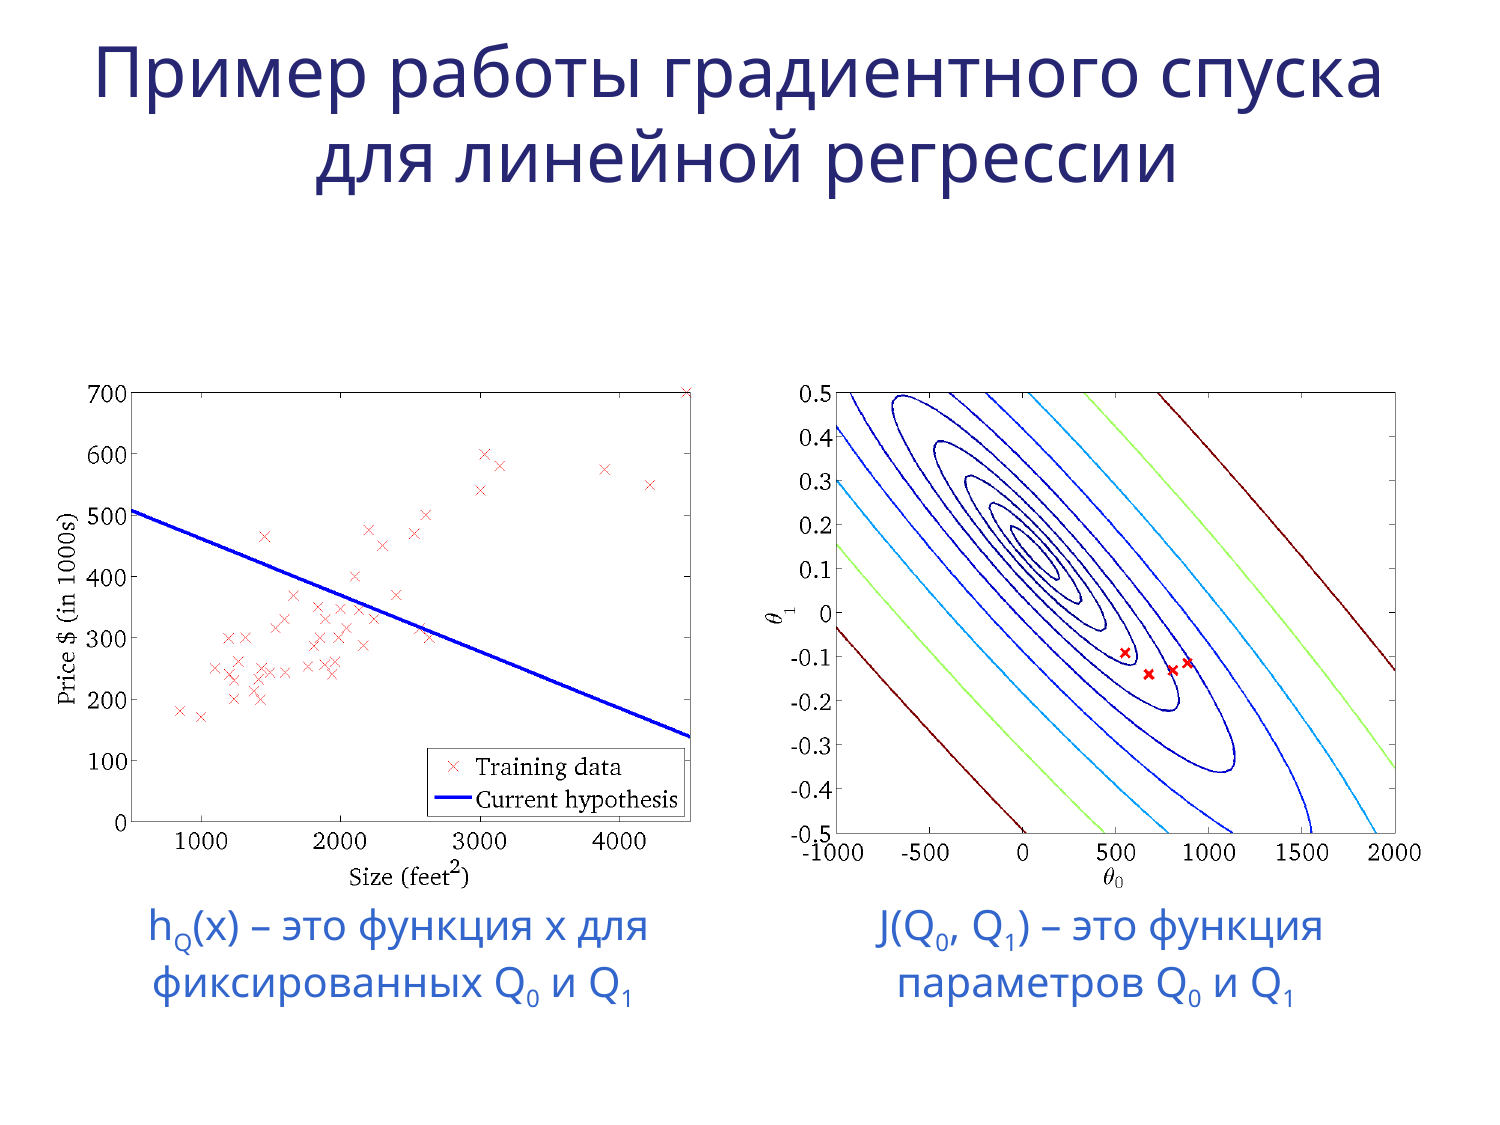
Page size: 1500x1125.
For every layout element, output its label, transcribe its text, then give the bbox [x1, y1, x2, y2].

text_box J(Q0, Q1) – это функция параметров Q0 и Q1 [796, 900, 1407, 1021]
text_box hQ(x) – это функция x для фиксированных Q0 и Q1 [93, 900, 704, 1021]
picture [37, 351, 1463, 892]
text_box Пример работы градиентного спуска для линейной регрессии [0, 19, 1499, 204]
